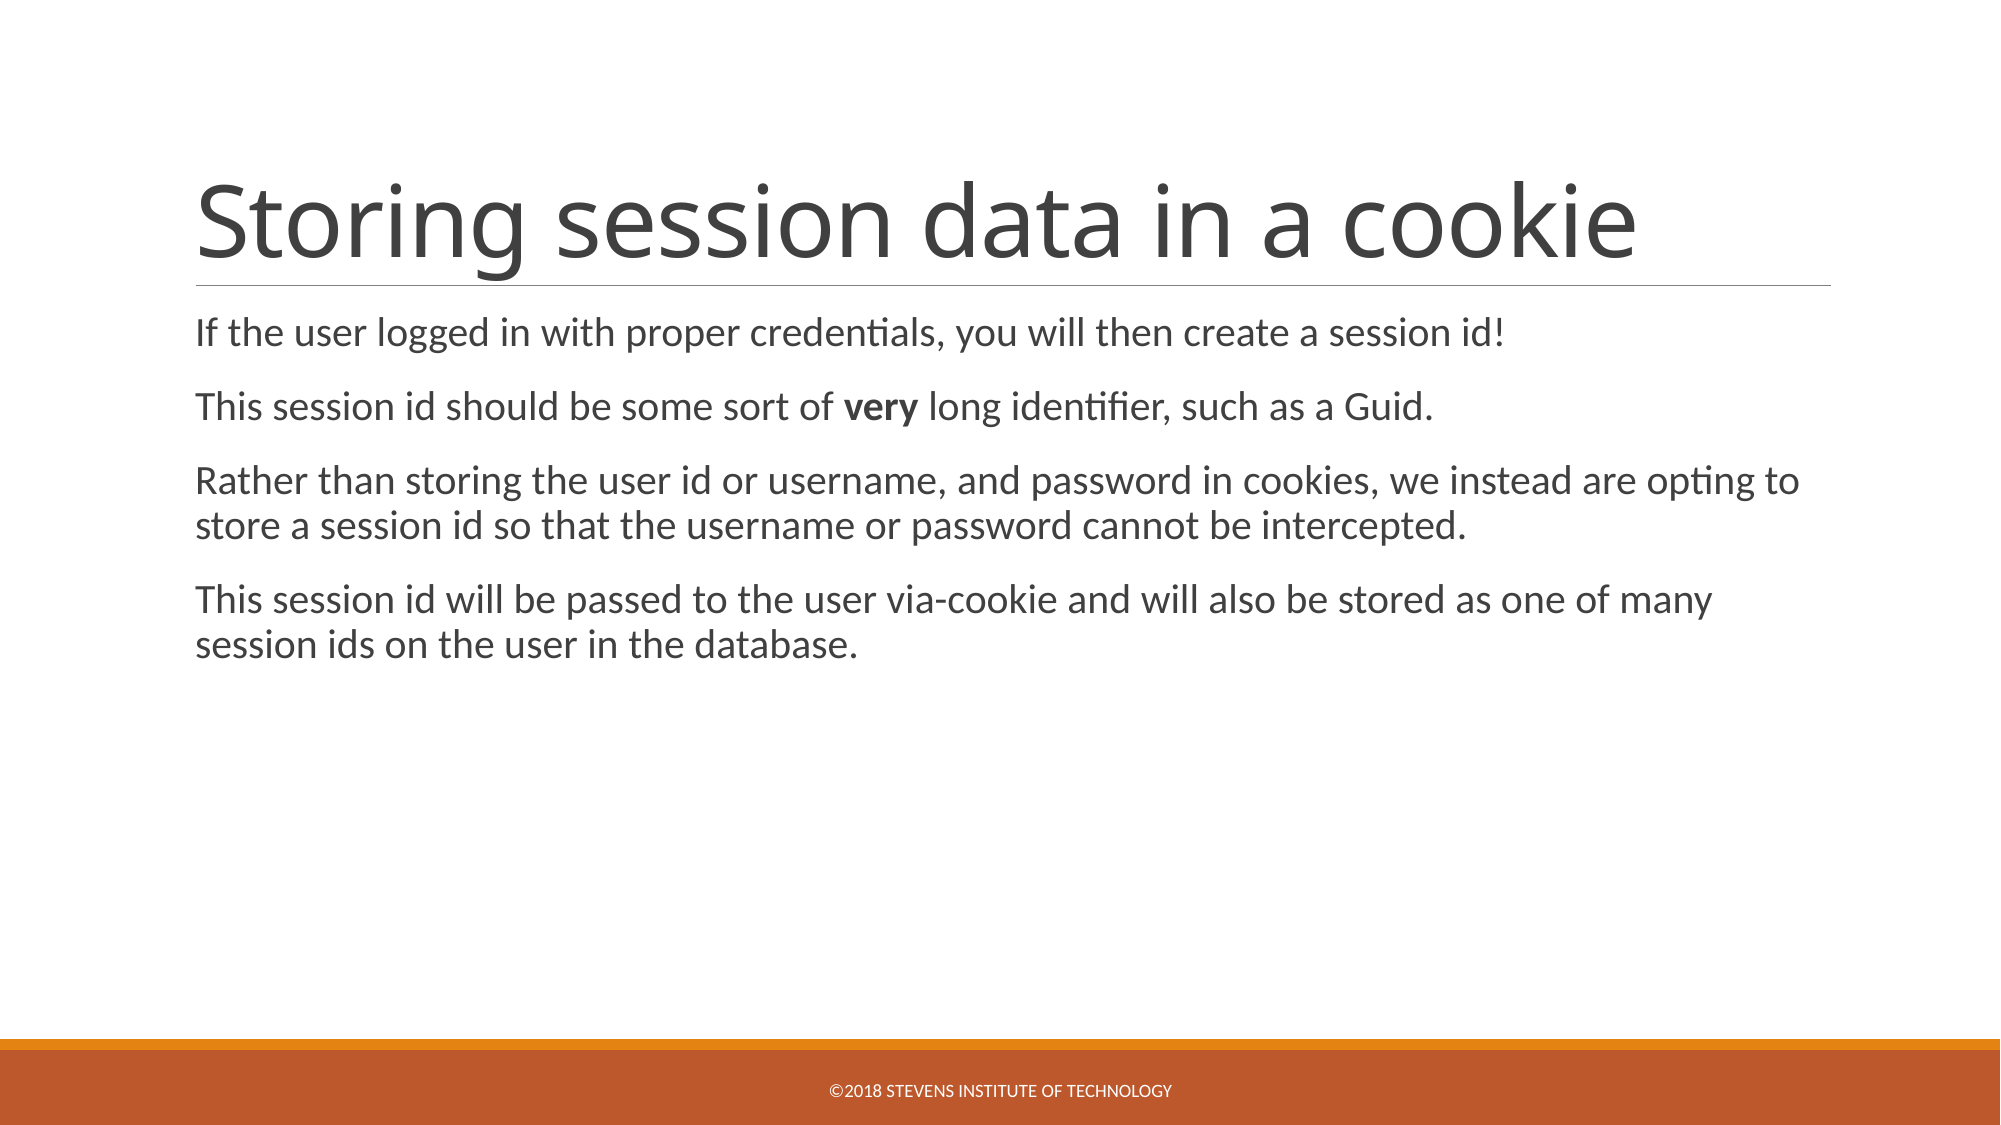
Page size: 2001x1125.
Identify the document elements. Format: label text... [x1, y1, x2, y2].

list If the user logged in with proper credentials, you will then create a session id! This session id should be some sort of very long identifier, such as a Guid. Rather than storing the user id or username, and password in cookies, we instead are opting to store a session id so that the username or password cannot be intercepted. This session id will be passed to the user via-cookie and will also be stored as one of many session ids on the user in the database. [180, 302, 1830, 963]
title Storing session data in a cookie [180, 47, 1830, 285]
footer ©2018 Stevens Institute of Technology [604, 1059, 1396, 1120]
